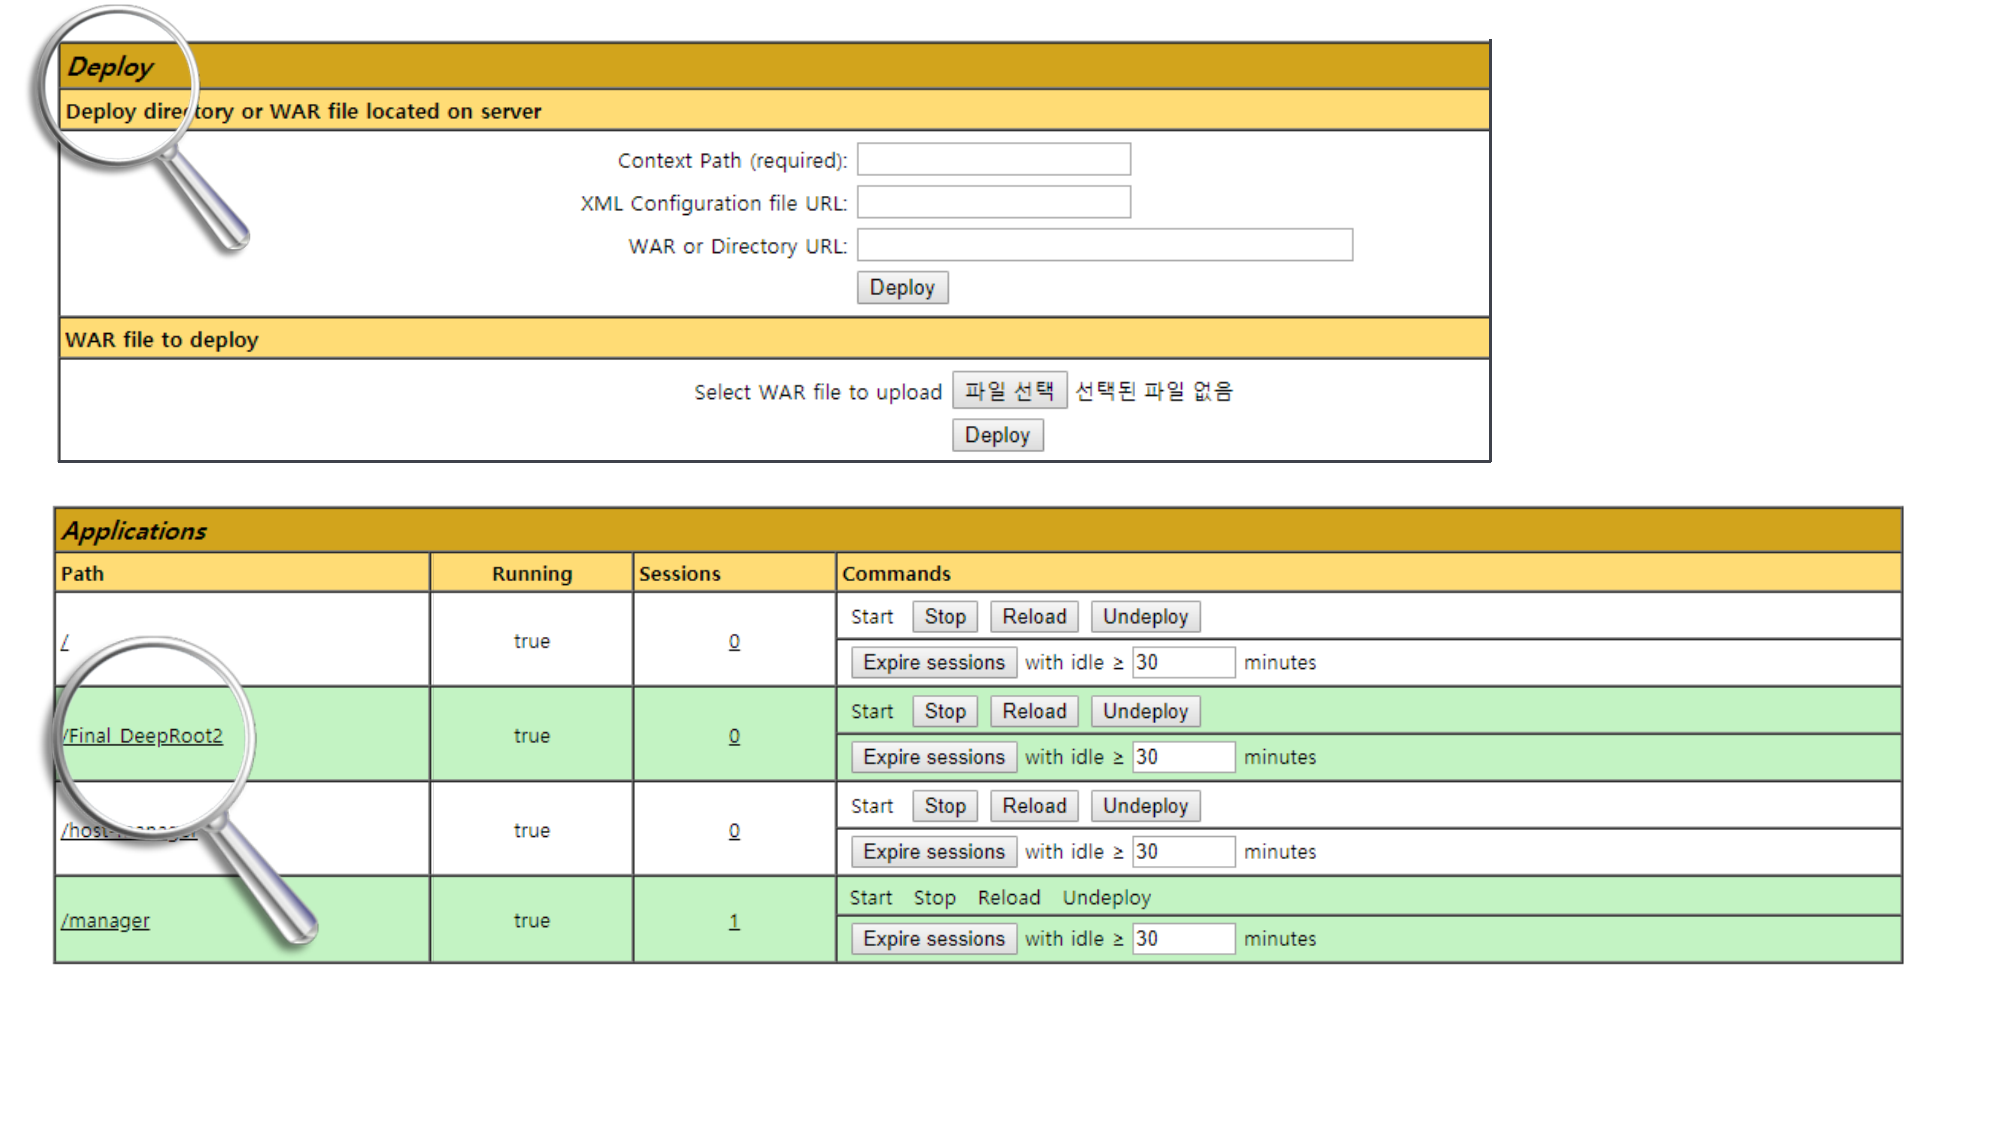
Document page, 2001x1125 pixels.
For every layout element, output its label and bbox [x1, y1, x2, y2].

picture [23, 0, 264, 267]
text_box [41, 489, 1912, 975]
picture [34, 618, 336, 966]
text_box [41, 17, 1491, 462]
